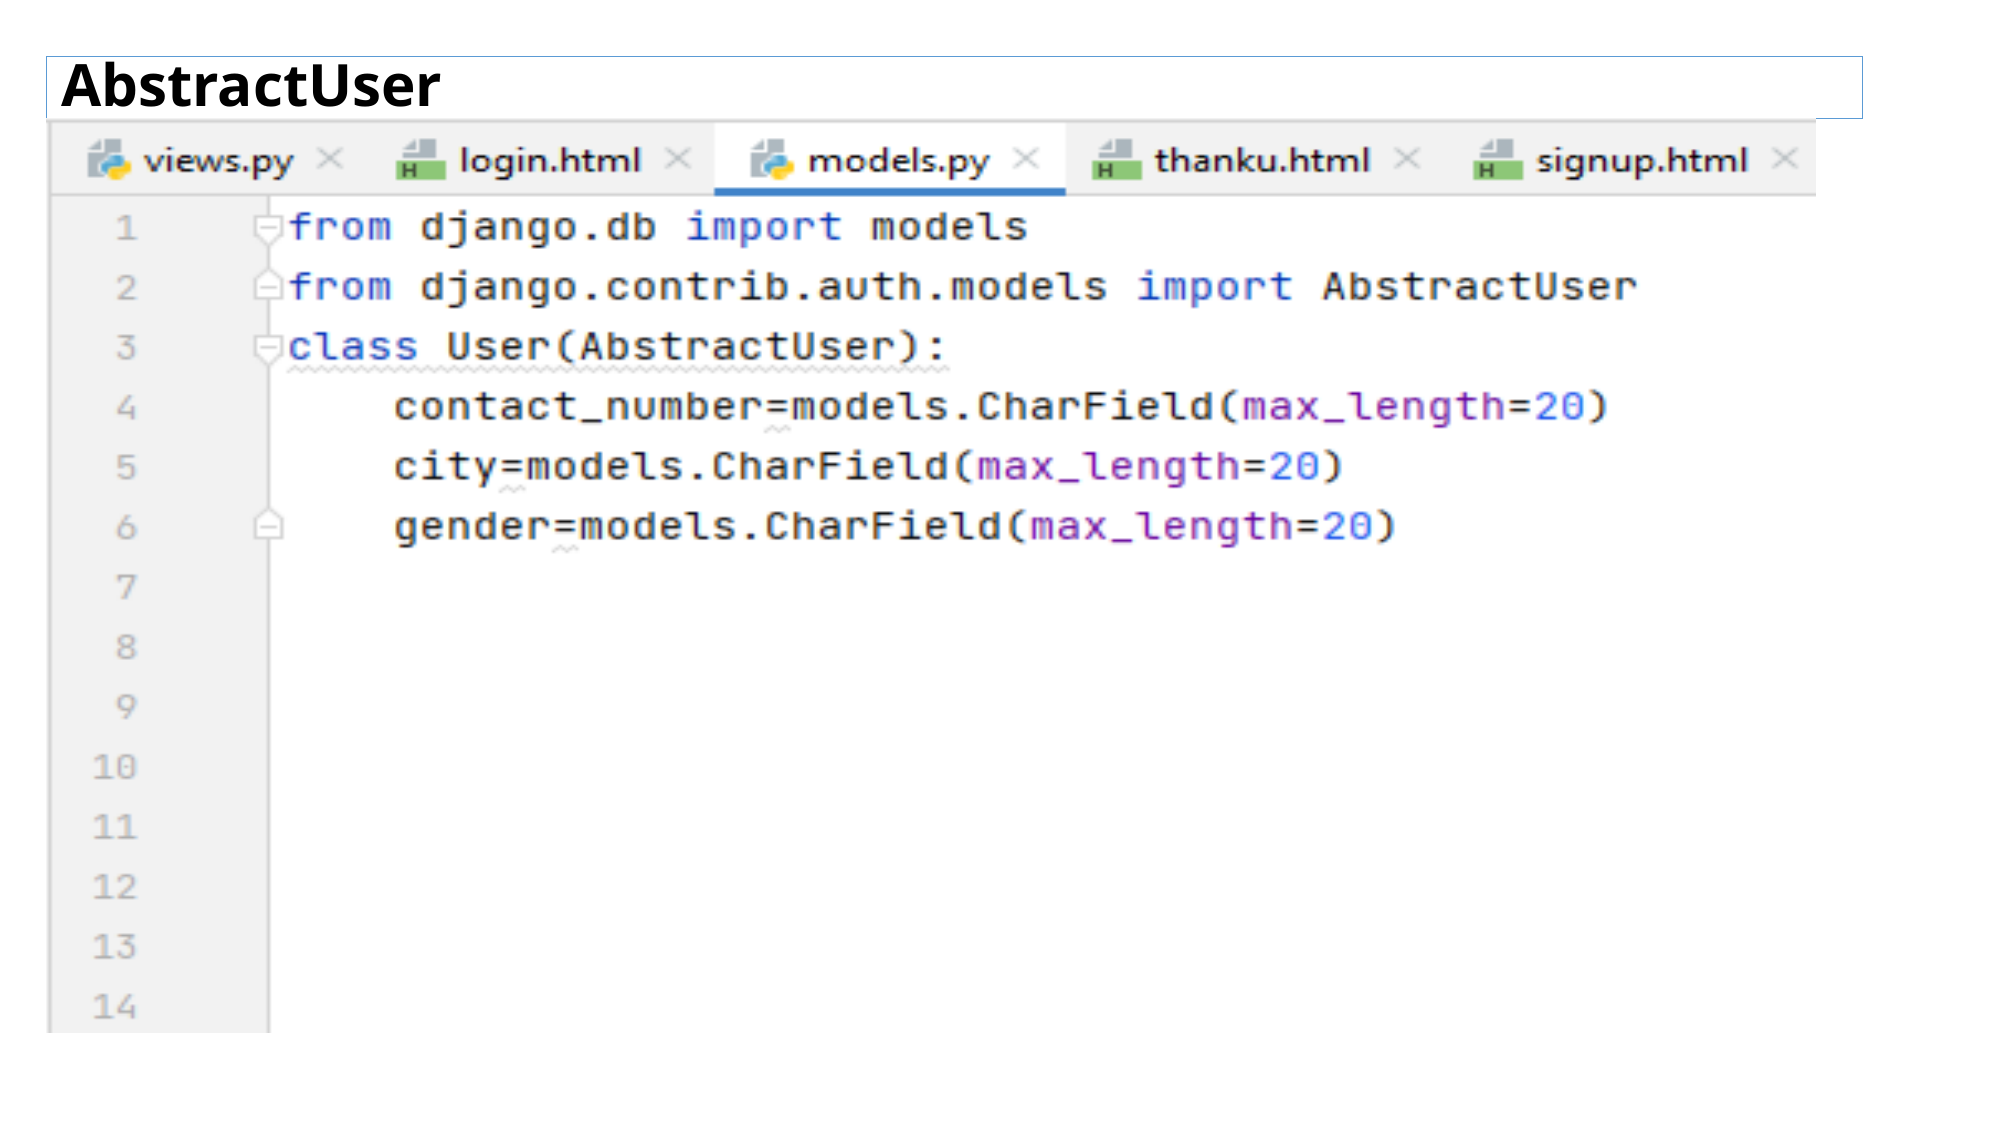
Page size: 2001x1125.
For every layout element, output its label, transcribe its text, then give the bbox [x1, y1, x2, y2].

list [46, 118, 1816, 1033]
title AbstractUser [46, 56, 1863, 119]
